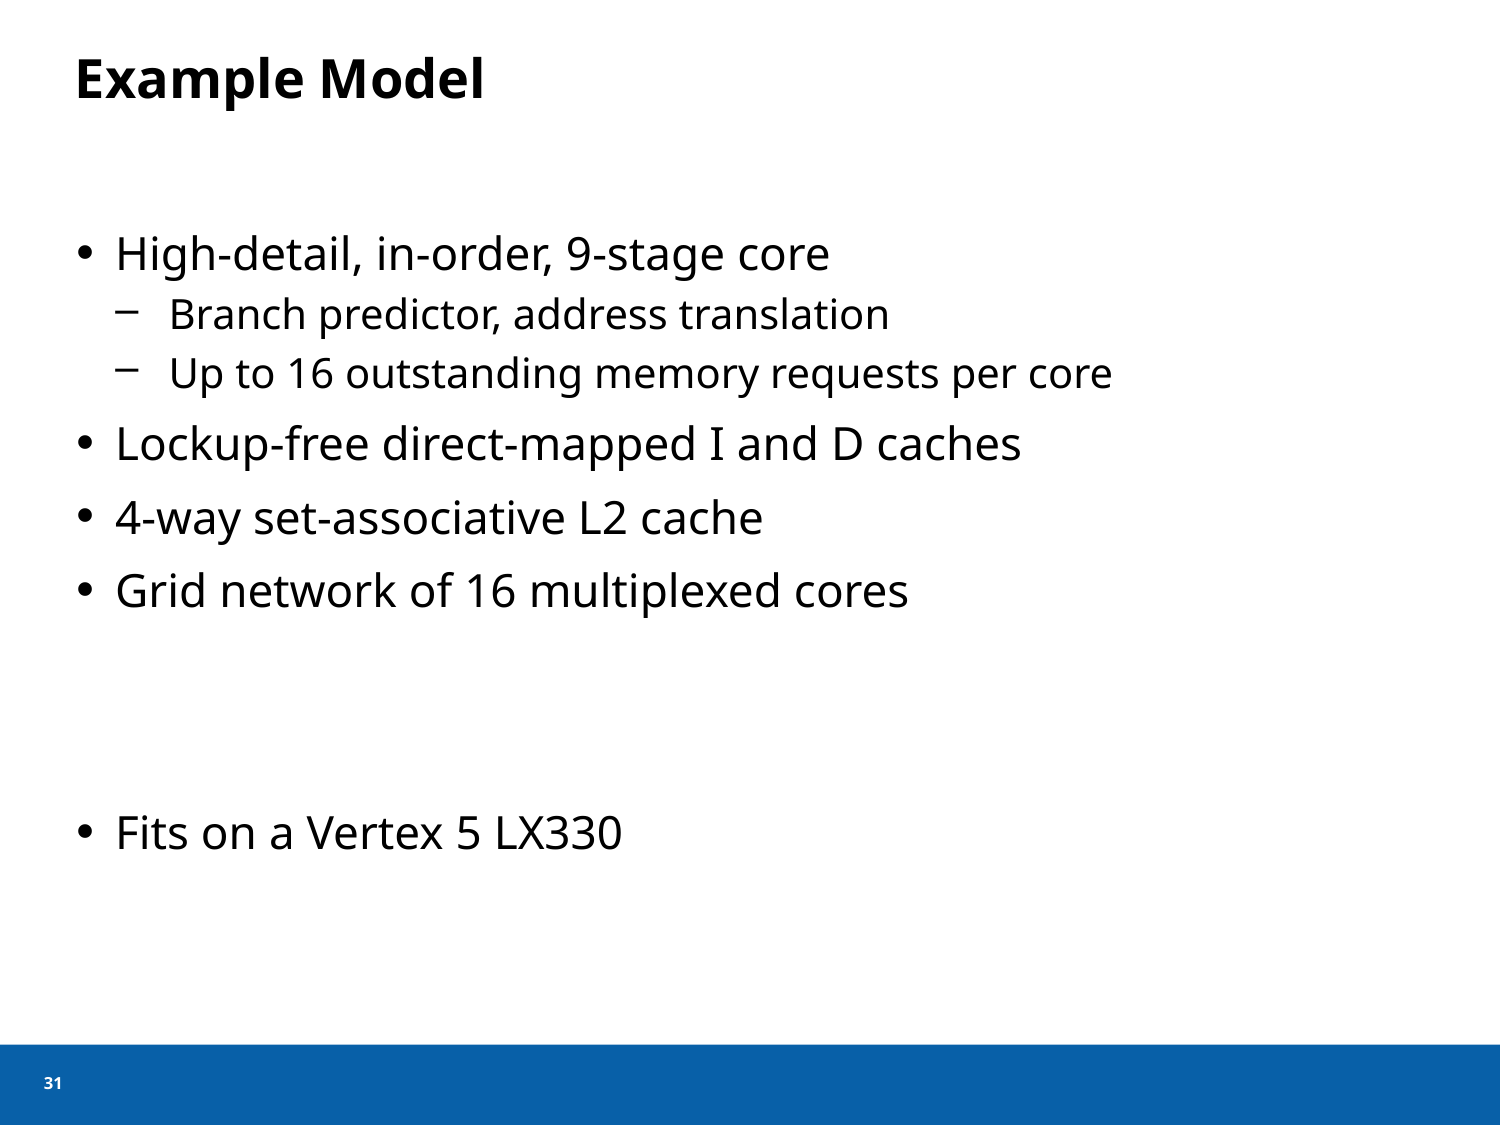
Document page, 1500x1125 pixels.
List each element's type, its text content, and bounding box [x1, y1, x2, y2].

title Example Model [74, 44, 1427, 191]
list High-detail, in-order, 9-stage core Branch predictor, address translation Up to 16 outstanding memory requests per core Lockup-free direct-mapped I and D caches 4-way set-associative L2 cache Grid network of 16 multiplexed cores Fits on a Vertex 5 LX330 [74, 224, 1427, 1008]
slide_number 30 [43, 1059, 113, 1111]
